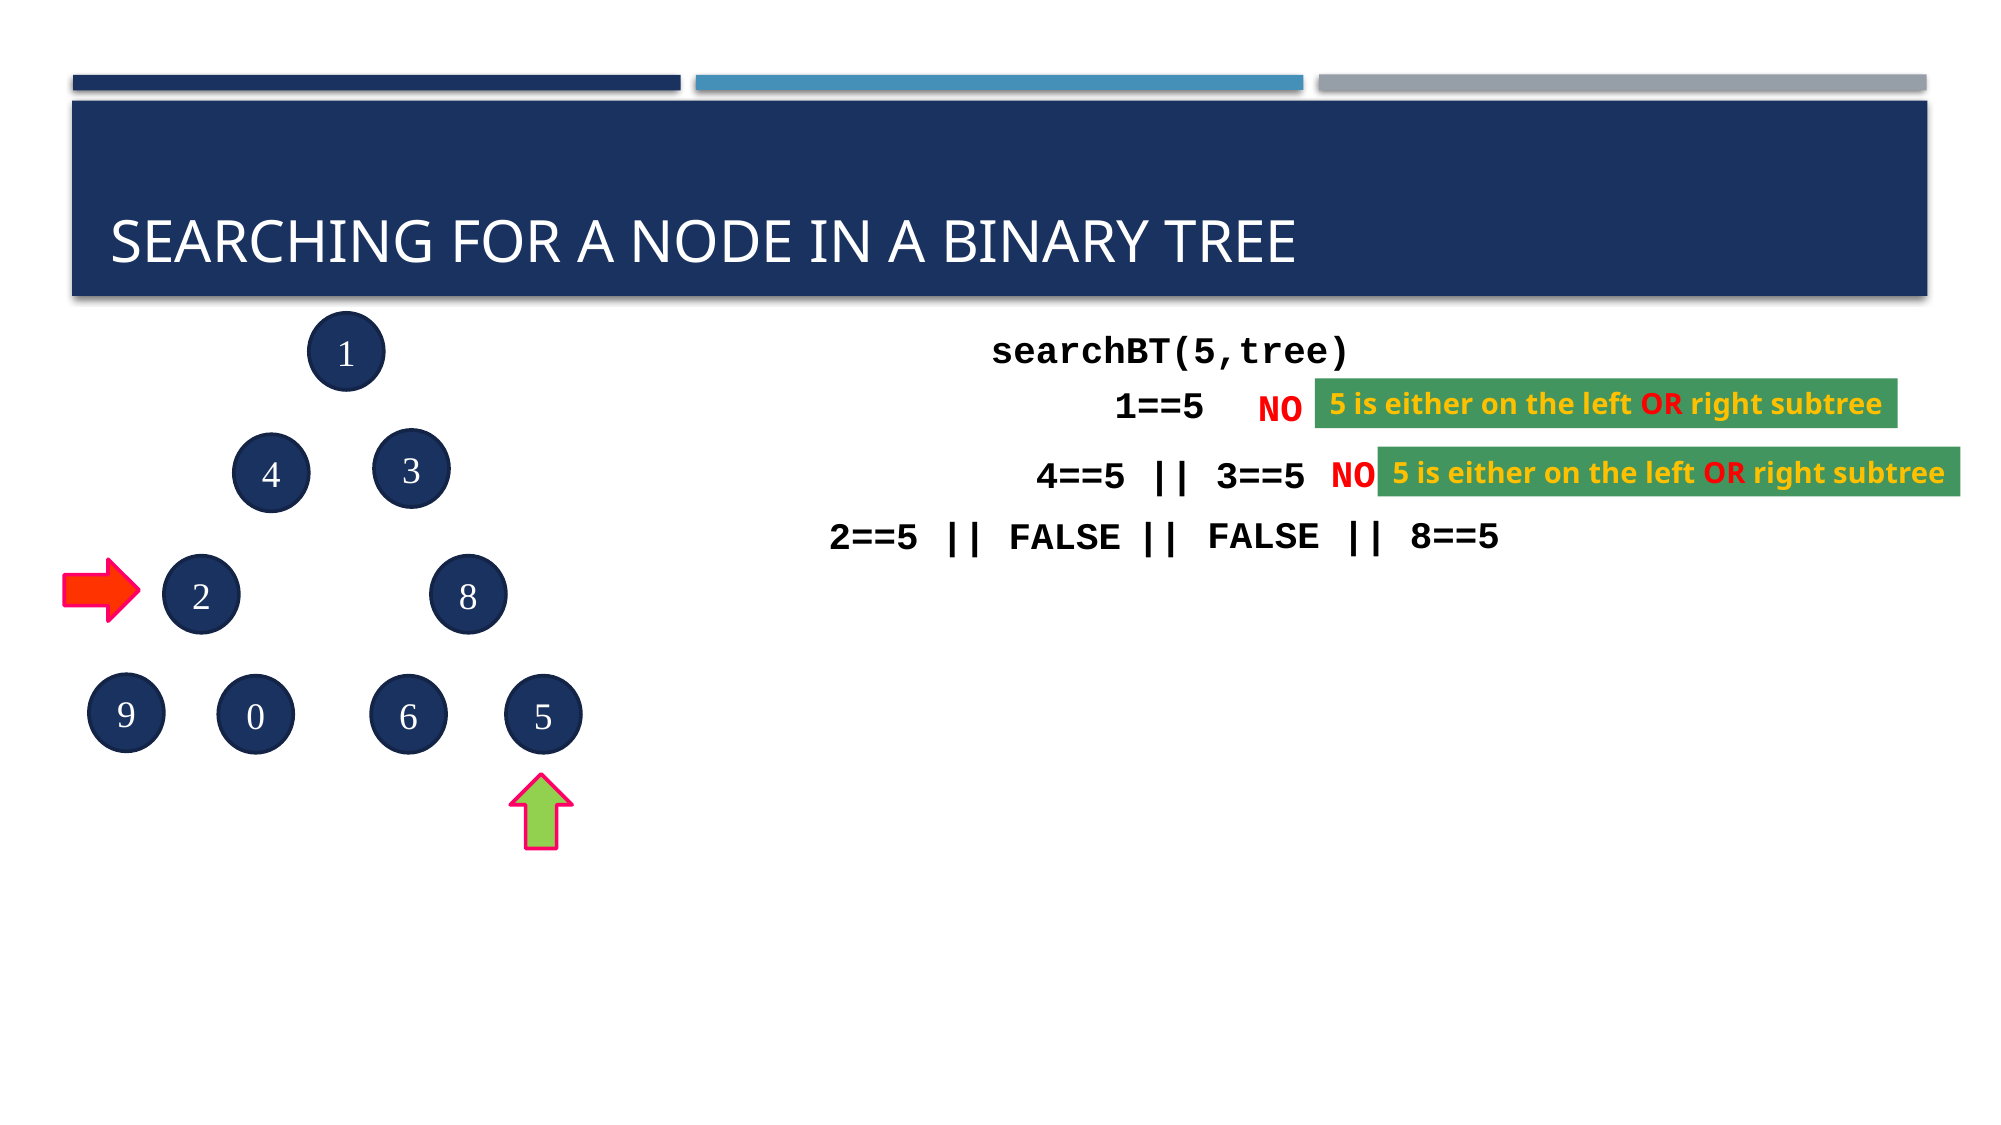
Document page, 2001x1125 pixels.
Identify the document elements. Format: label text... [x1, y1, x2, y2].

text_box NO [1316, 442, 1391, 502]
text_box 5 [504, 673, 583, 755]
text_box [508, 772, 574, 851]
text_box 1 [306, 310, 386, 392]
text_box 2 [162, 553, 241, 635]
text_box 4==5 || 3==5 [1021, 443, 1321, 504]
text_box 9 [87, 672, 166, 754]
text_box FALSE || 8==5 [1192, 504, 1515, 564]
text_box || [1122, 504, 1192, 564]
title Searching for a node in a binary tree [95, 115, 1905, 282]
text_box 2==5 || FALSE [813, 504, 1137, 565]
text_box 4 [231, 432, 311, 514]
text_box 0 [216, 673, 296, 755]
text_box 5 is either on the left OR right subtree [1377, 446, 1961, 497]
text_box [62, 557, 141, 623]
text_box searchBT(5,tree) [976, 319, 1366, 379]
text_box 8 [429, 553, 508, 635]
text_box 1==5 [1099, 373, 1220, 434]
text_box 5 is either on the left OR right subtree [1318, 378, 1898, 429]
text_box 6 [369, 673, 448, 755]
text_box NO [1243, 376, 1318, 437]
text_box 3 [372, 428, 451, 509]
